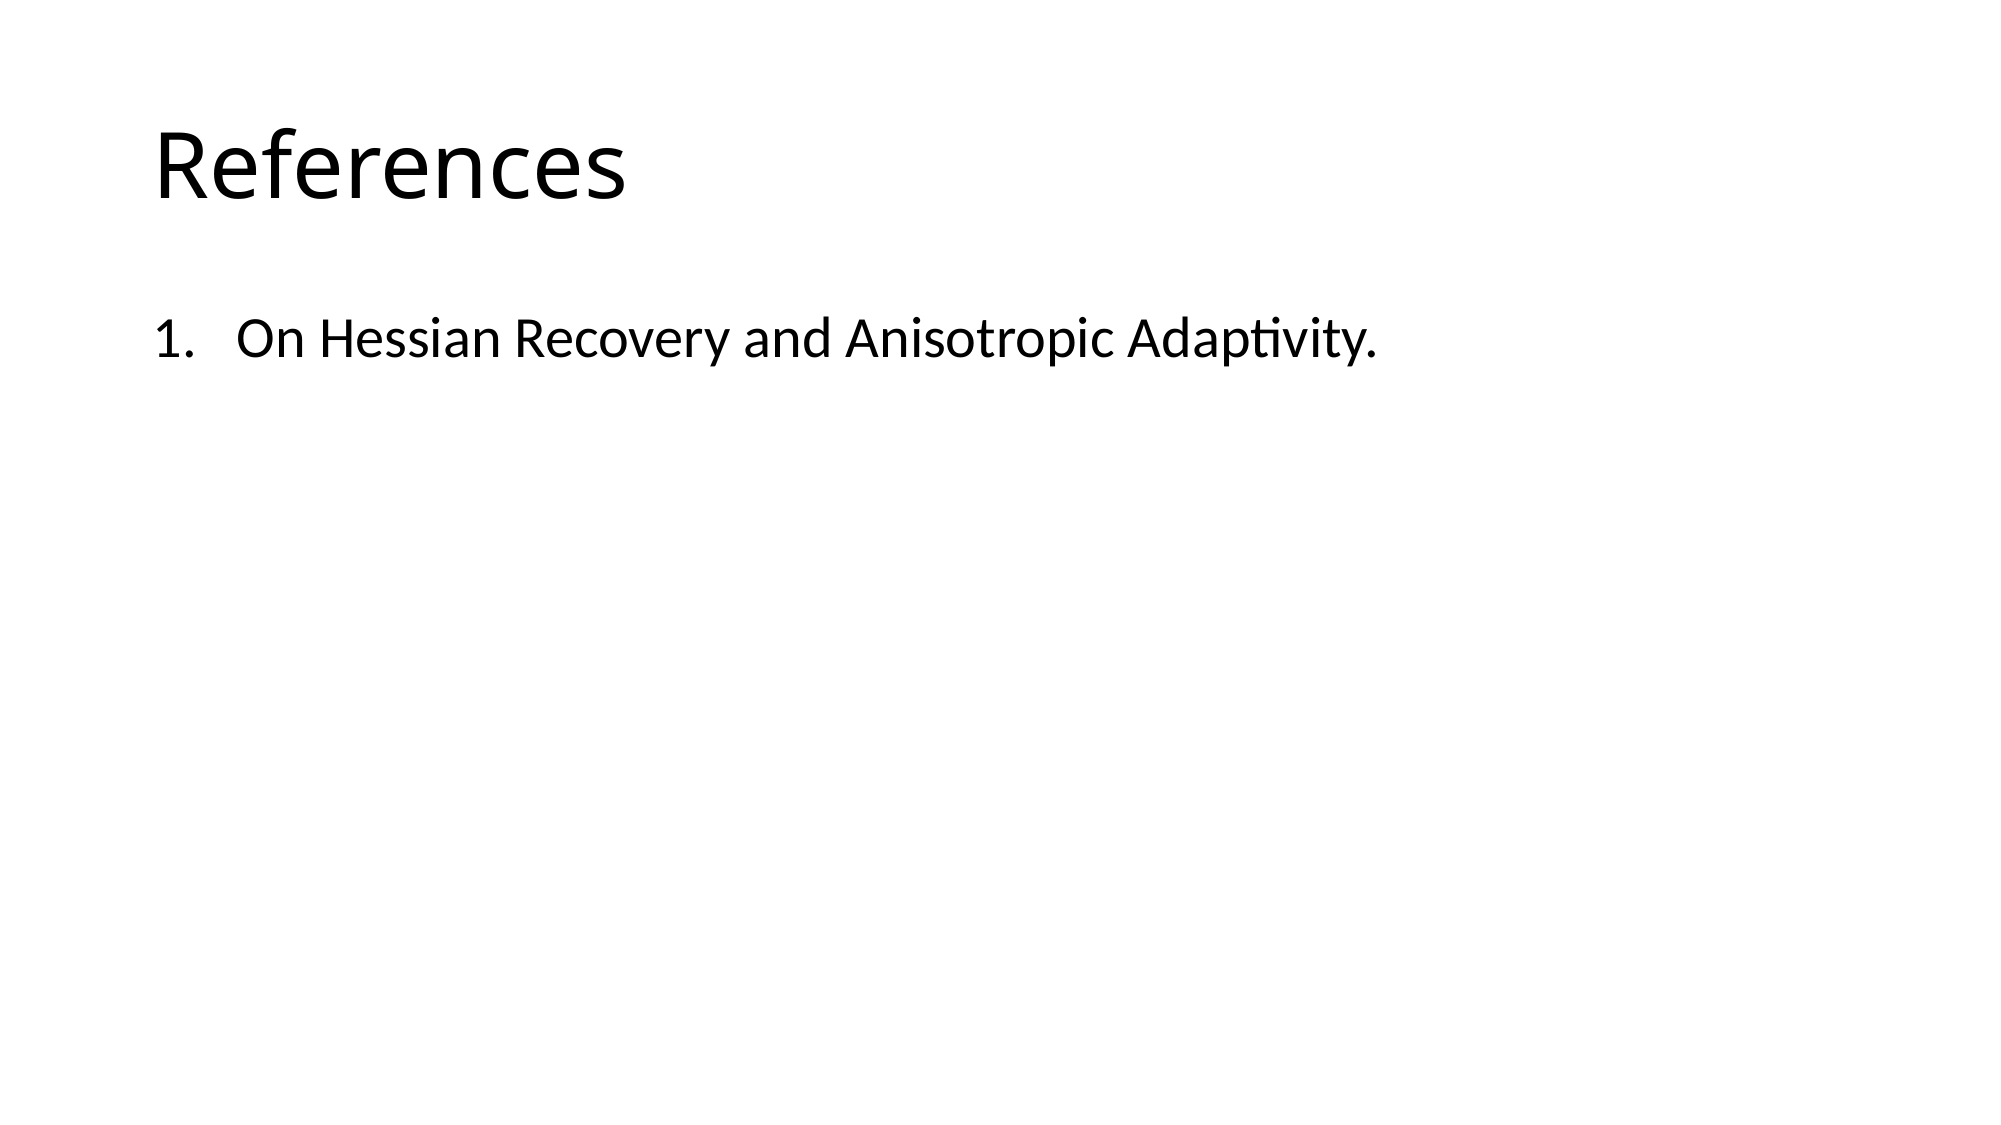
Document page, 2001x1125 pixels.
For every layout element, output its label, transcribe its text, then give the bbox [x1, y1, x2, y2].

list On Hessian Recovery and Anisotropic Adaptivity. [137, 299, 1863, 1014]
title References [137, 59, 1863, 278]
